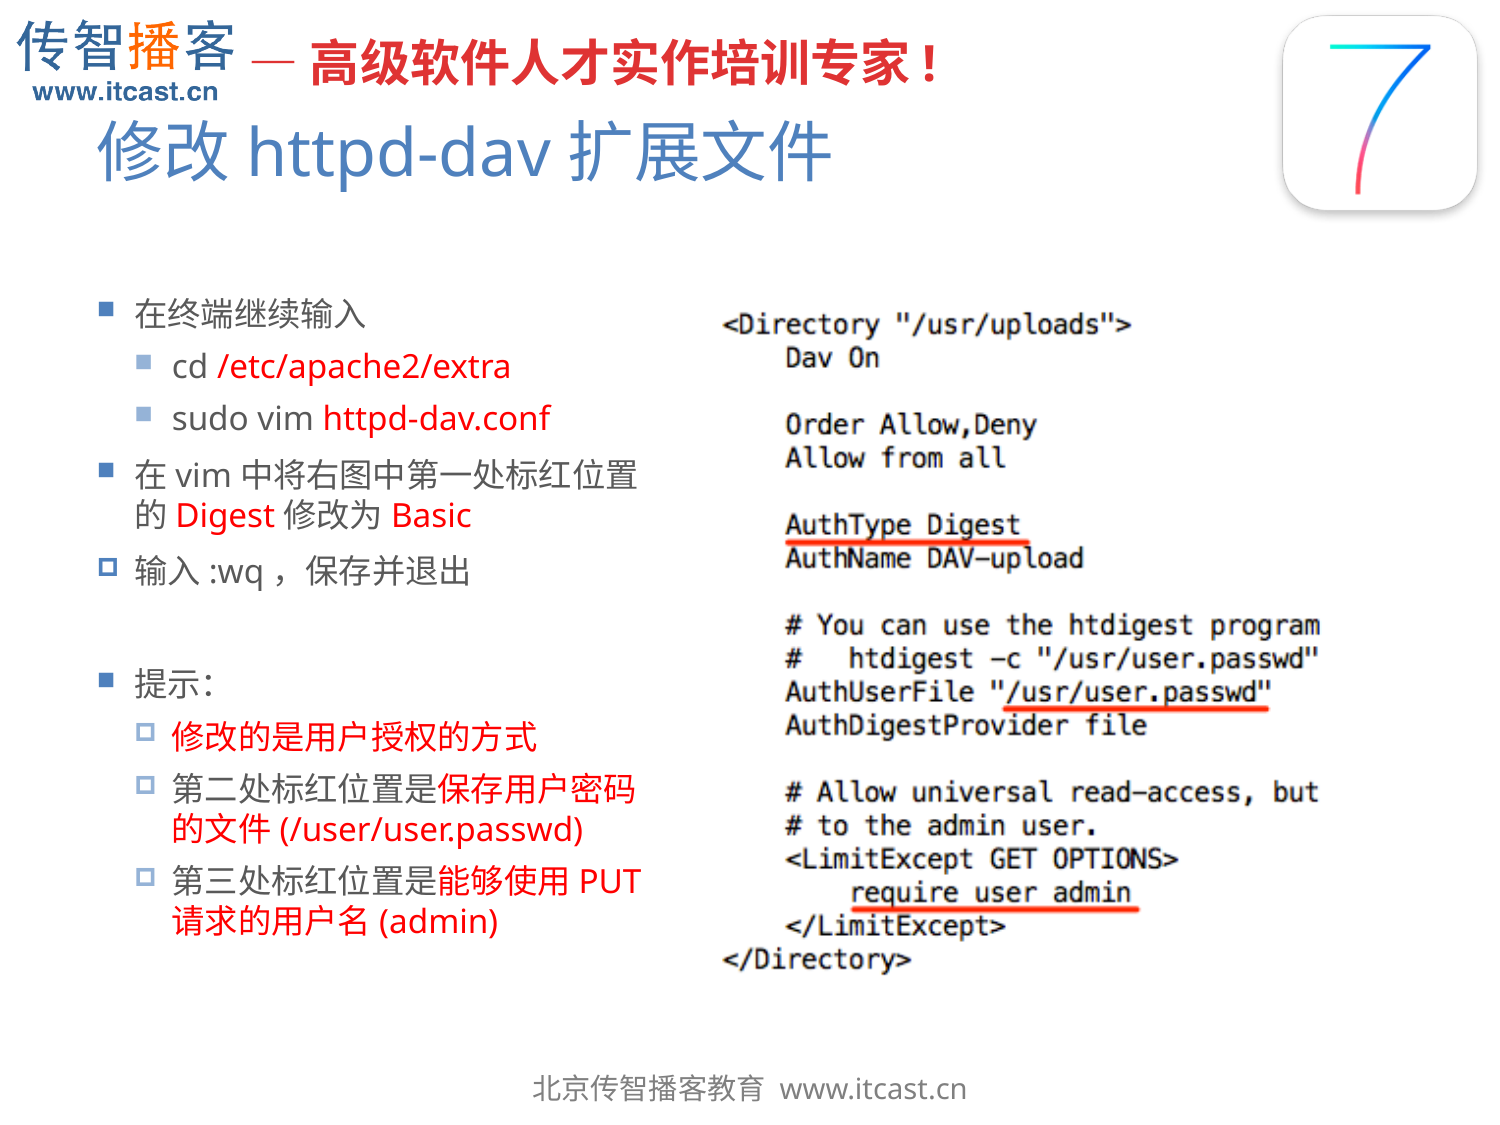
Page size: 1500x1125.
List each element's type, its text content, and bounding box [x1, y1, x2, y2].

title 修改httpd-dav扩展文件 [81, 102, 1416, 286]
picture [16, 19, 234, 101]
list 在终端继续输入 cd /etc/apache2/extra sudo vim httpd-dav.conf 在vim中将右图中第一处标红位置的Digest修改为Basic 输入:wq，保存并退出 提示： 修改的是用户授权的方式 第二处标红位置是保存用户密码的文件(/user/user.passwd) 第三处标红位置是能够使用PUT请求的用户名(admin) [81, 285, 682, 1005]
picture [1163, 0, 1500, 263]
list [721, 284, 1323, 1006]
